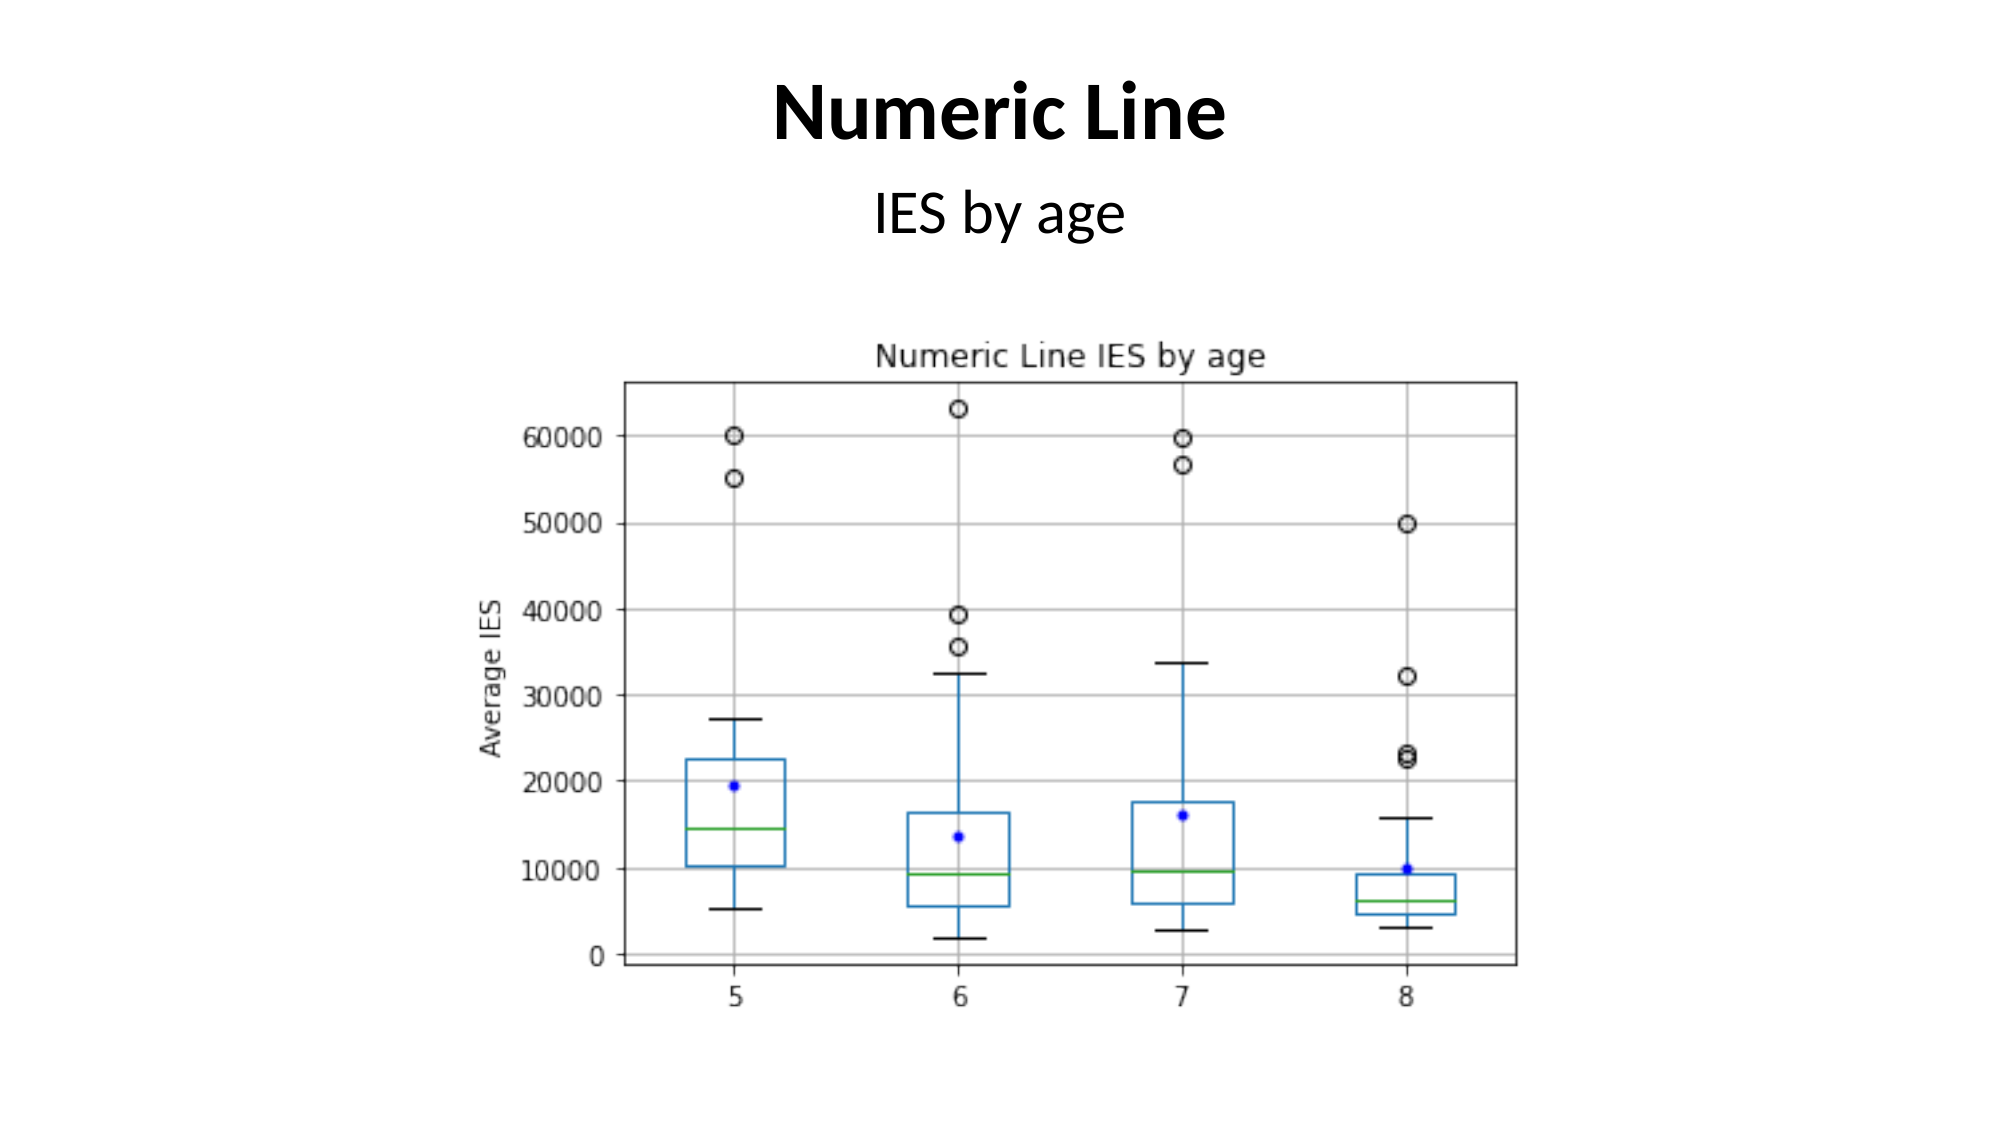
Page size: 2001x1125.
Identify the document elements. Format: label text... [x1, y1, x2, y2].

picture [471, 323, 1529, 1029]
list IES by age [471, 172, 1529, 255]
title Numeric Line [137, 59, 1863, 171]
